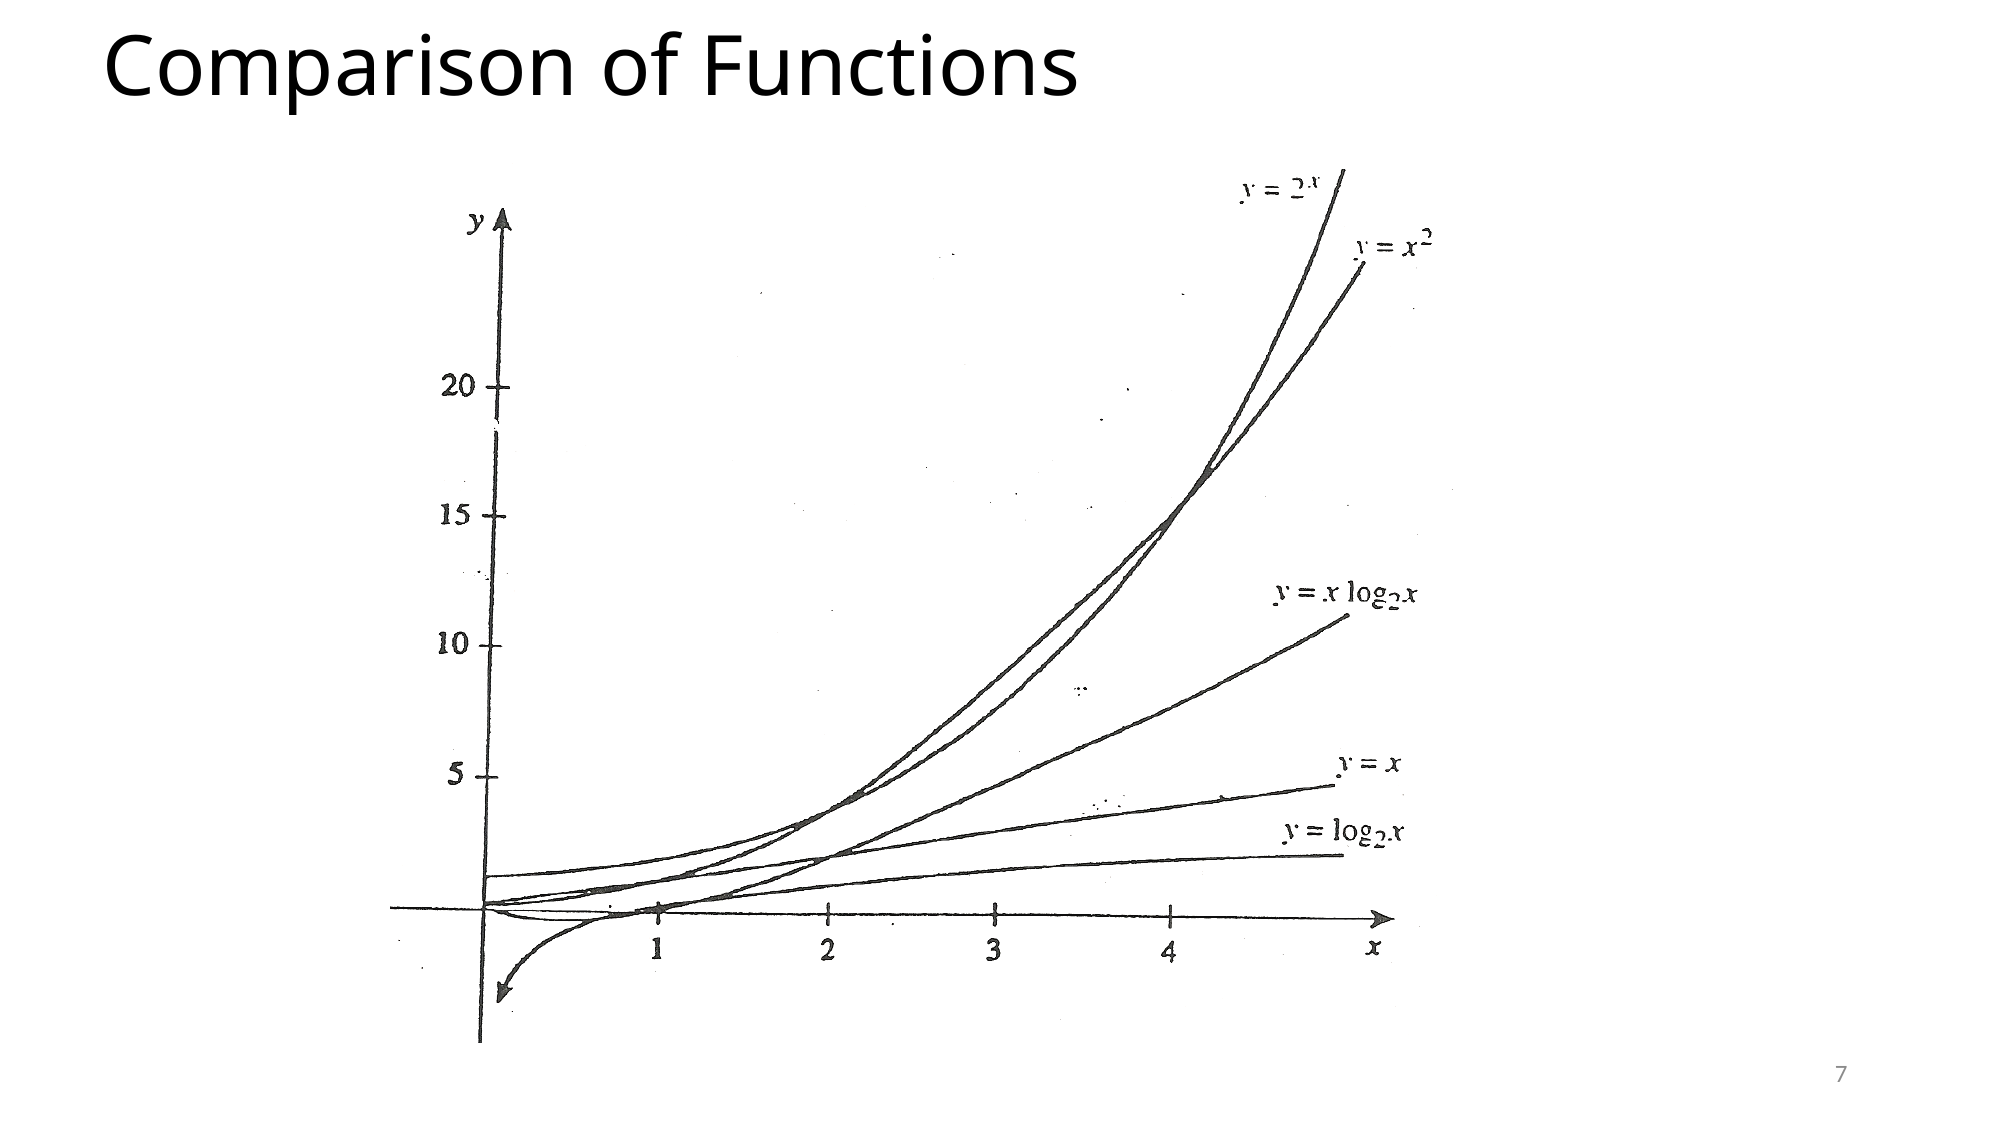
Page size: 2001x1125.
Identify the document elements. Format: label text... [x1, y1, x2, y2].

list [390, 152, 1465, 1043]
title Comparison of Functions [87, 0, 1813, 178]
slide_number 7 [1412, 1042, 1863, 1103]
